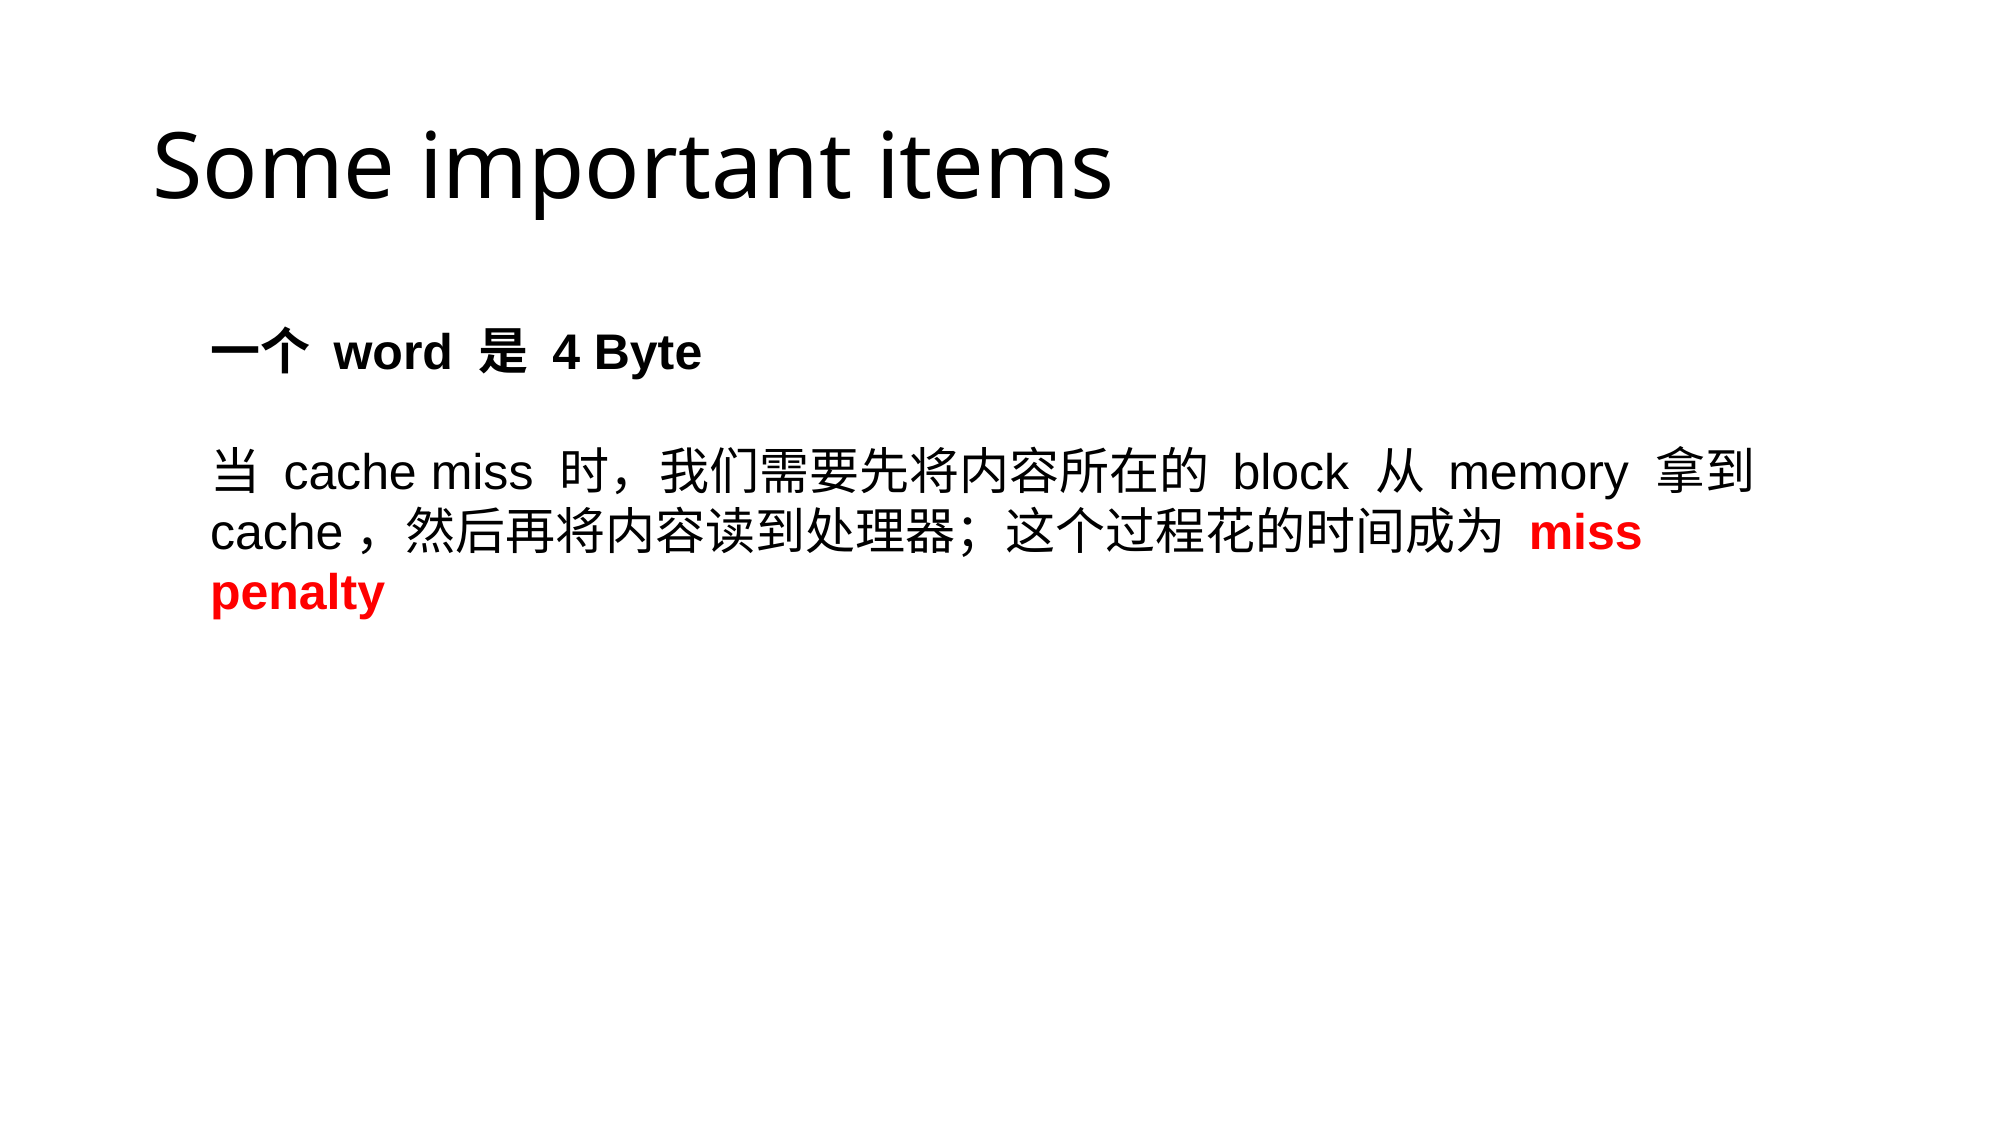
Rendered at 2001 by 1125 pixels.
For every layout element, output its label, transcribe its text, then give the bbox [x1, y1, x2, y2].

title Some important items [137, 59, 1863, 278]
text_box 一个 word 是 4 Byte 当 cache miss 时，我们需要先将内容所在的 block 从 memory 拿到 cache，然后再将内容读到处理器；这个过程花的时间成为 miss penalty [195, 312, 1805, 628]
